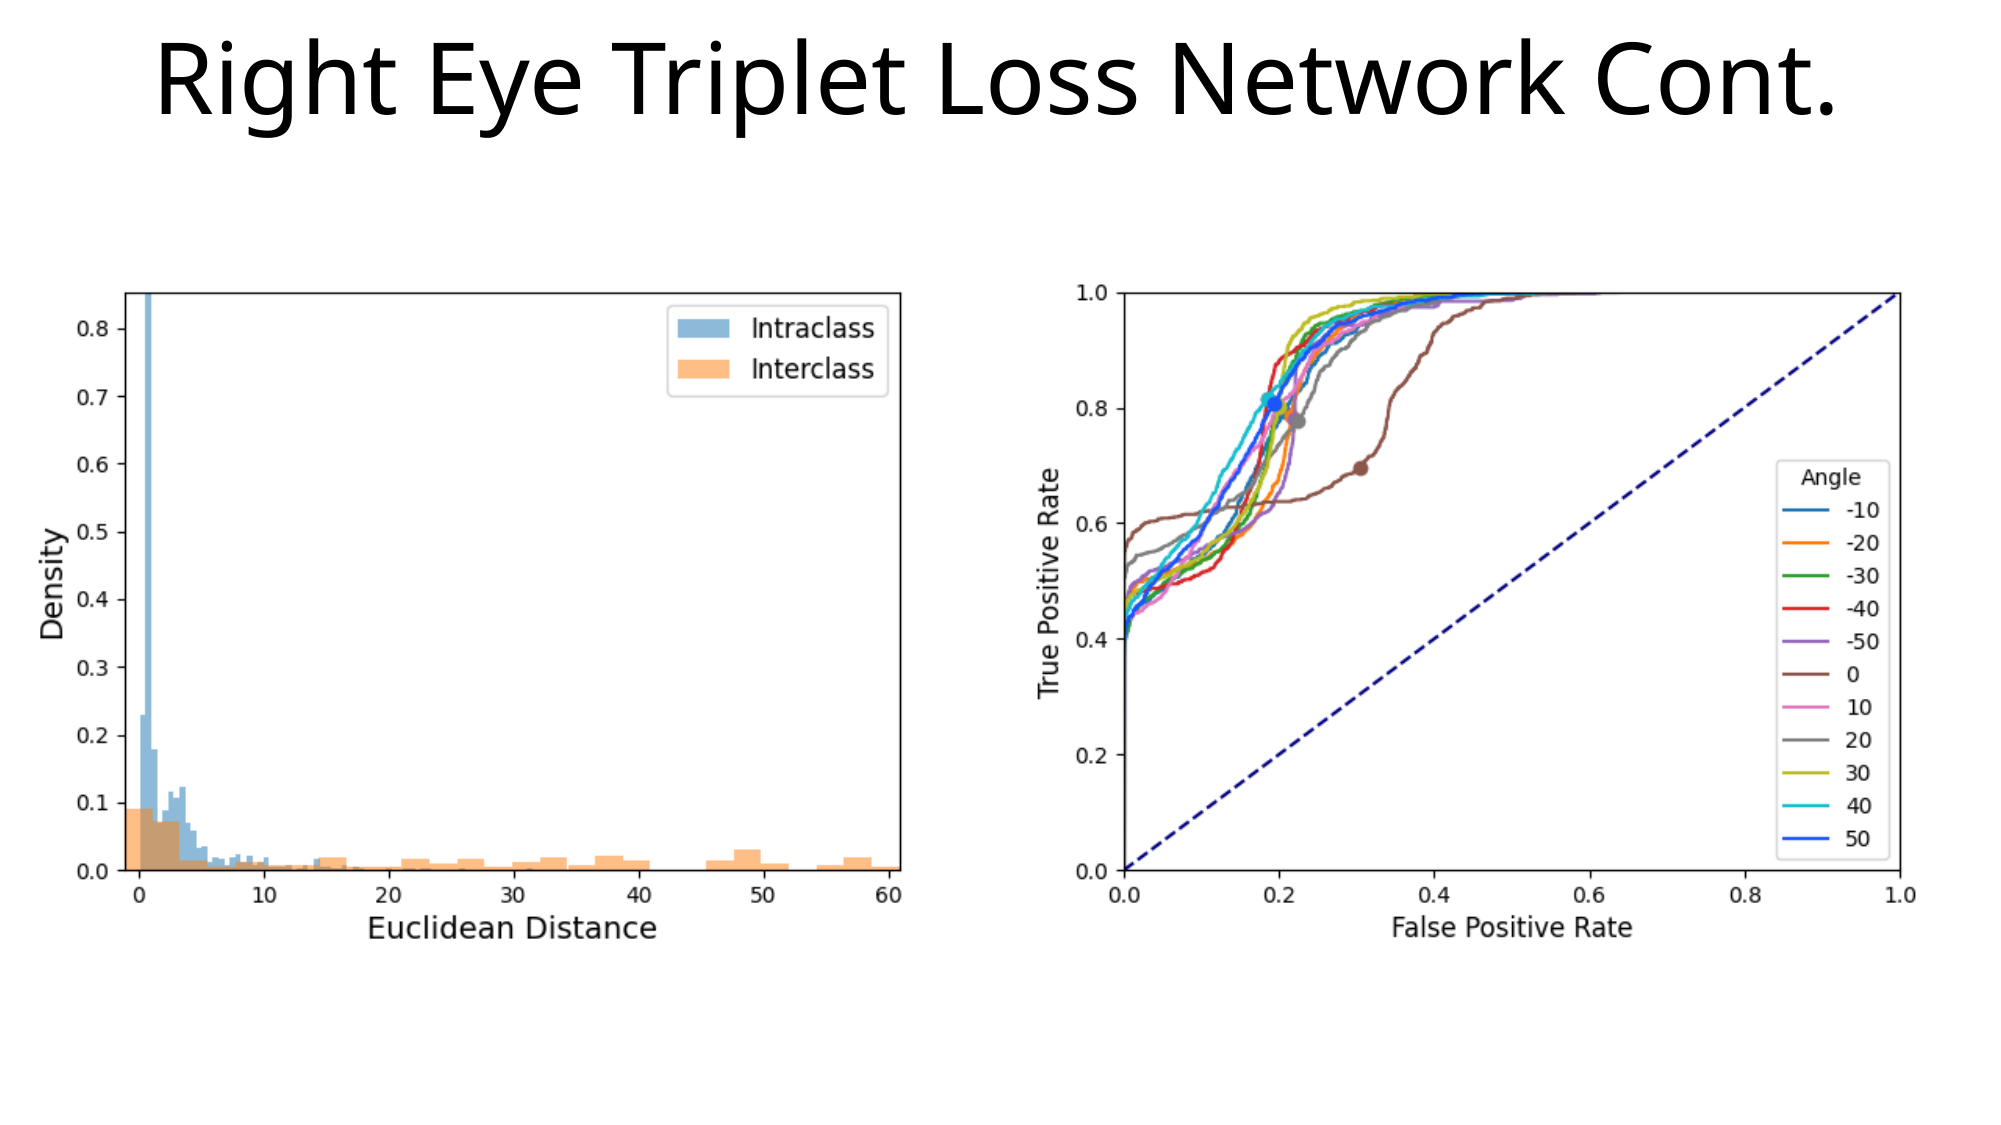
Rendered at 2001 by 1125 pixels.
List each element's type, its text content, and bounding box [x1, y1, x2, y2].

picture [0, 201, 2000, 953]
title Right Eye Triplet Loss Network Cont. [137, 6, 1863, 158]
